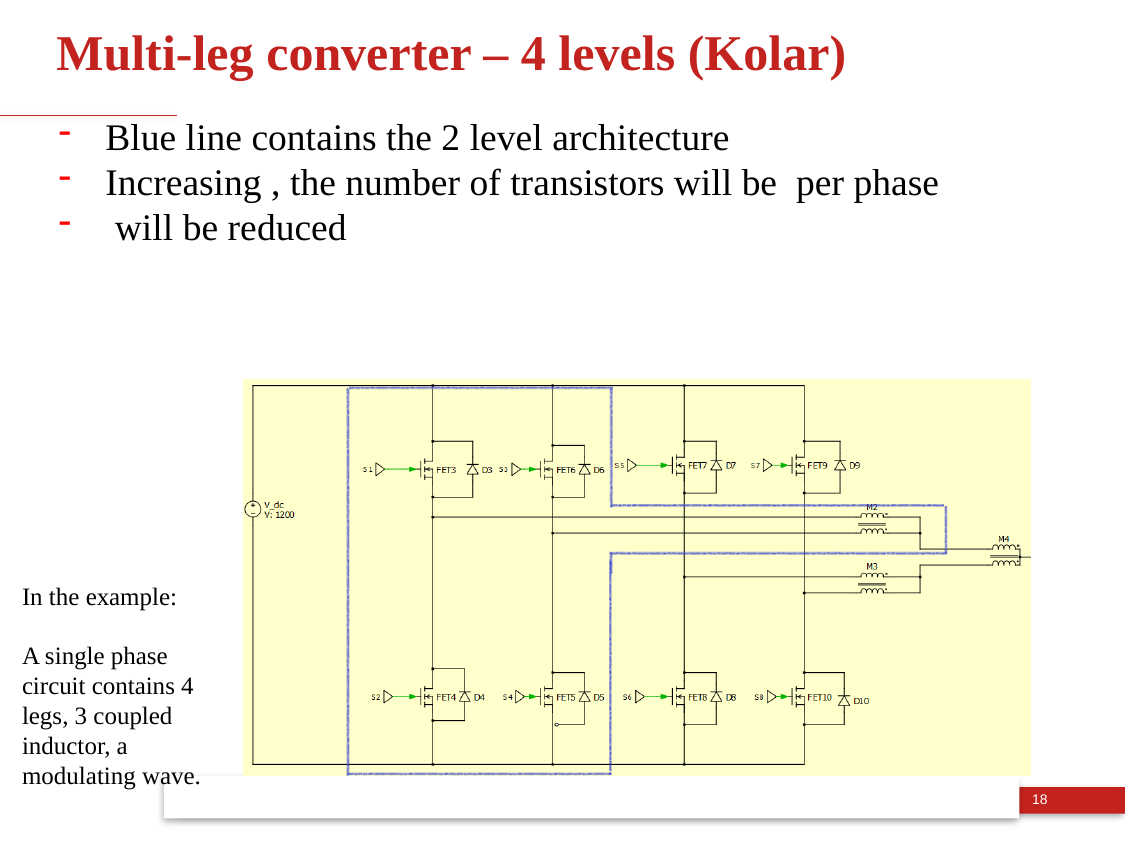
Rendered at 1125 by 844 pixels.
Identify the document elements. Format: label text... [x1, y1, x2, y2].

picture [243, 378, 1031, 777]
slide_number 18 [1032, 778, 1089, 821]
text_box [43, 143, 1020, 250]
text_box [163, 775, 1020, 819]
title Multi-leg converter – 4 levels (Kolar) [56, 20, 1077, 73]
